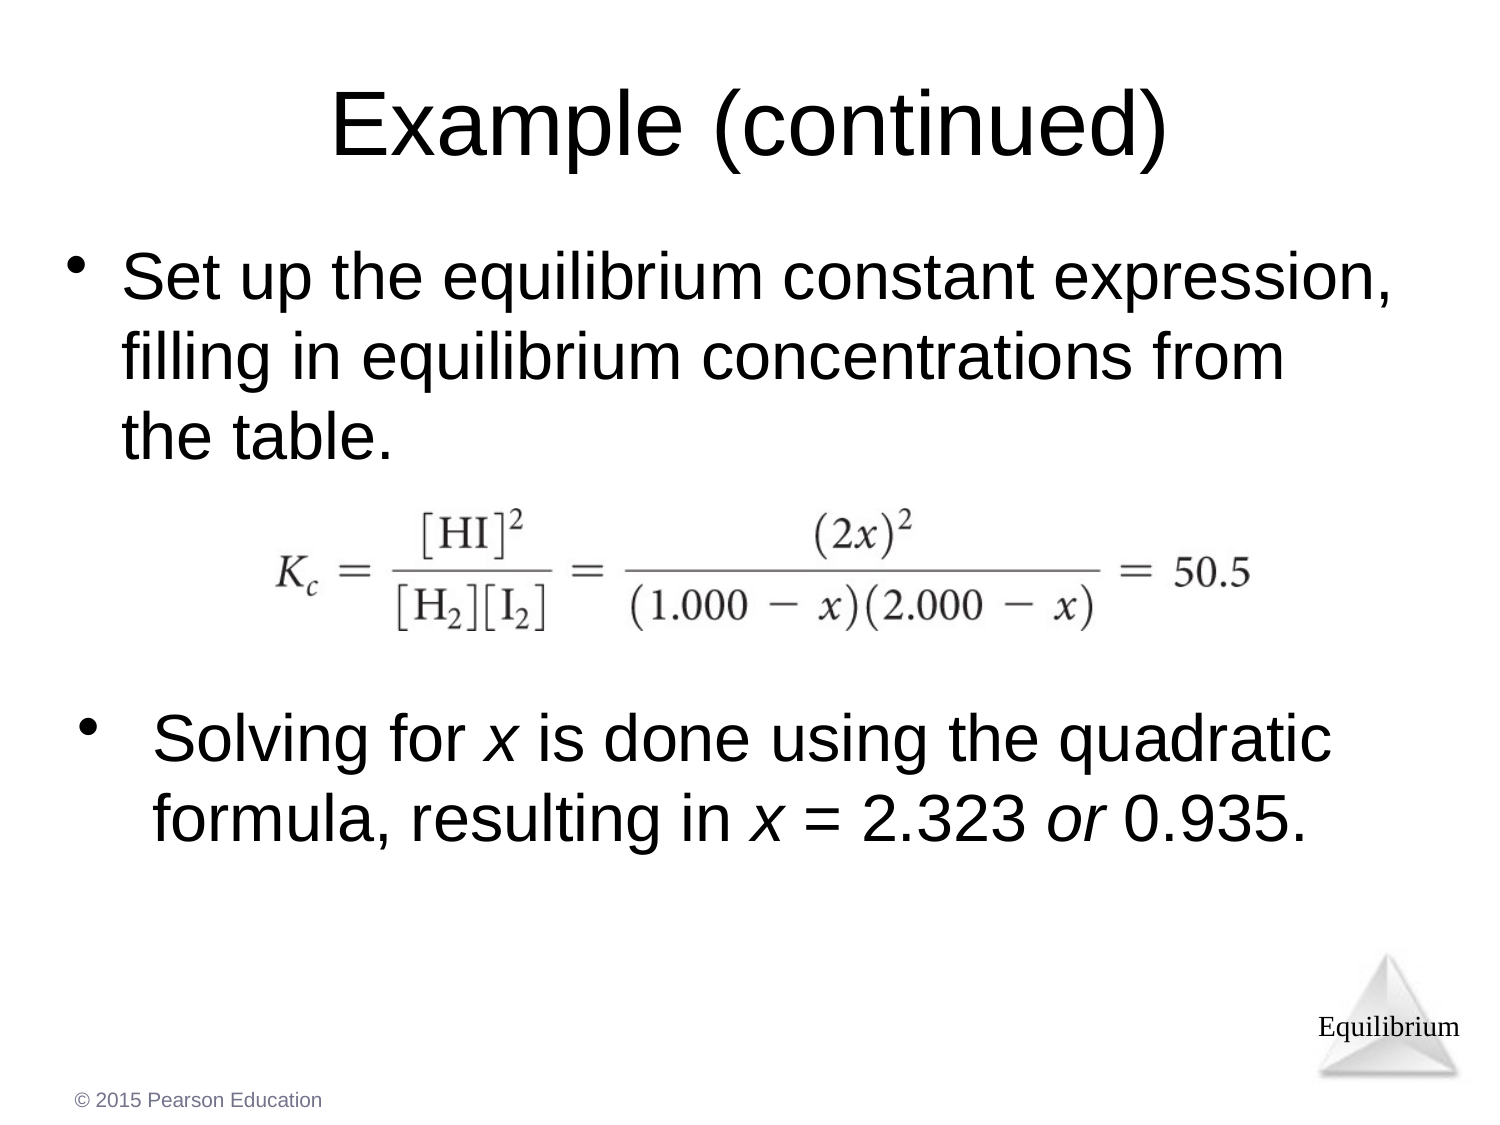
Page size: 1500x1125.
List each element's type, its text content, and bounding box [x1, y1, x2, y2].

list Set up the equilibrium constant expression, filling in equilibrium concentrations from the table. [49, 224, 1463, 463]
title Example (continued) [0, 24, 1500, 213]
picture [275, 507, 1250, 631]
text_box Solving for x is done using the quadratic formula, resulting in x = 2.323 or 0.935. [62, 687, 1438, 863]
picture [1275, 899, 1500, 1125]
